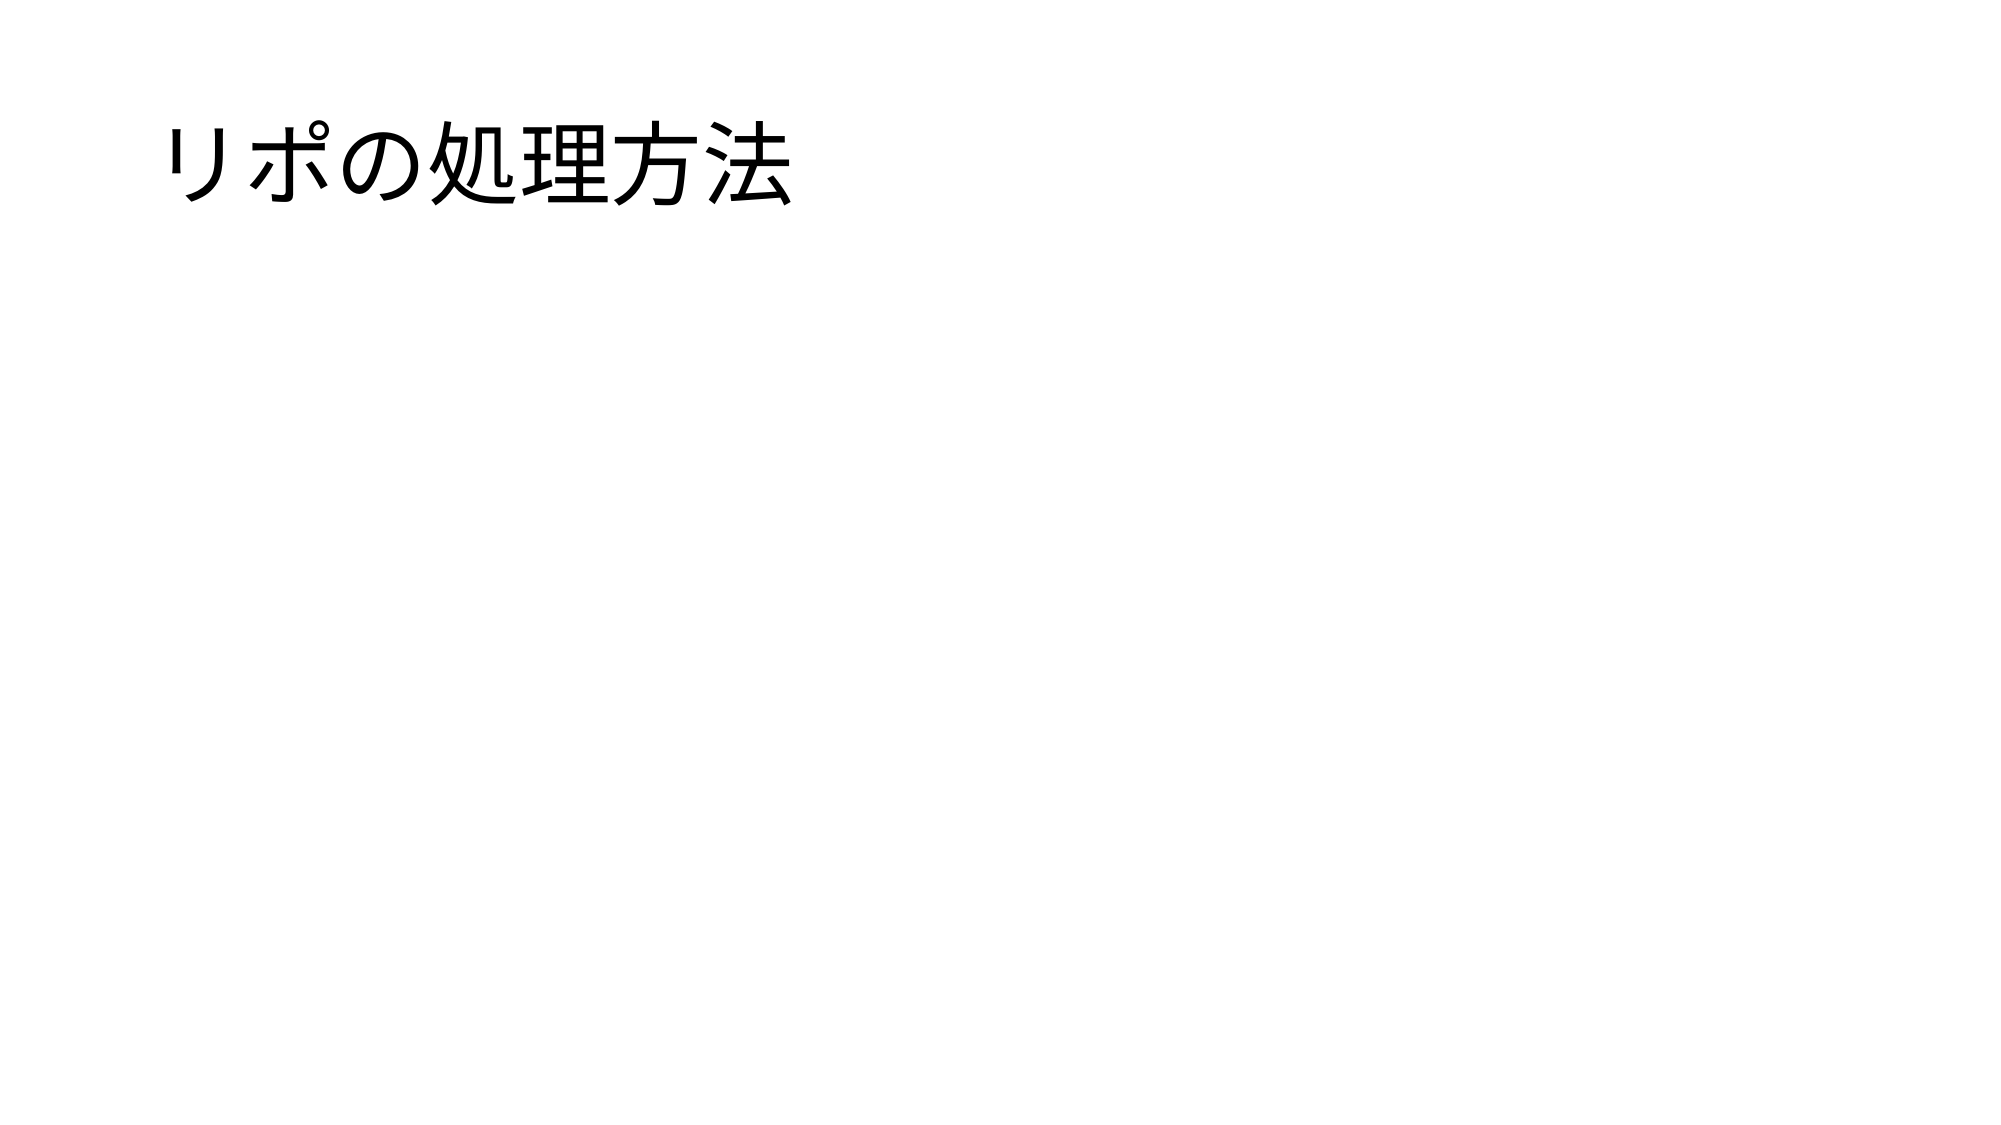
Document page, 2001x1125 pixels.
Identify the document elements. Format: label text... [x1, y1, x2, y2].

title リポの処理方法 [137, 59, 1863, 278]
